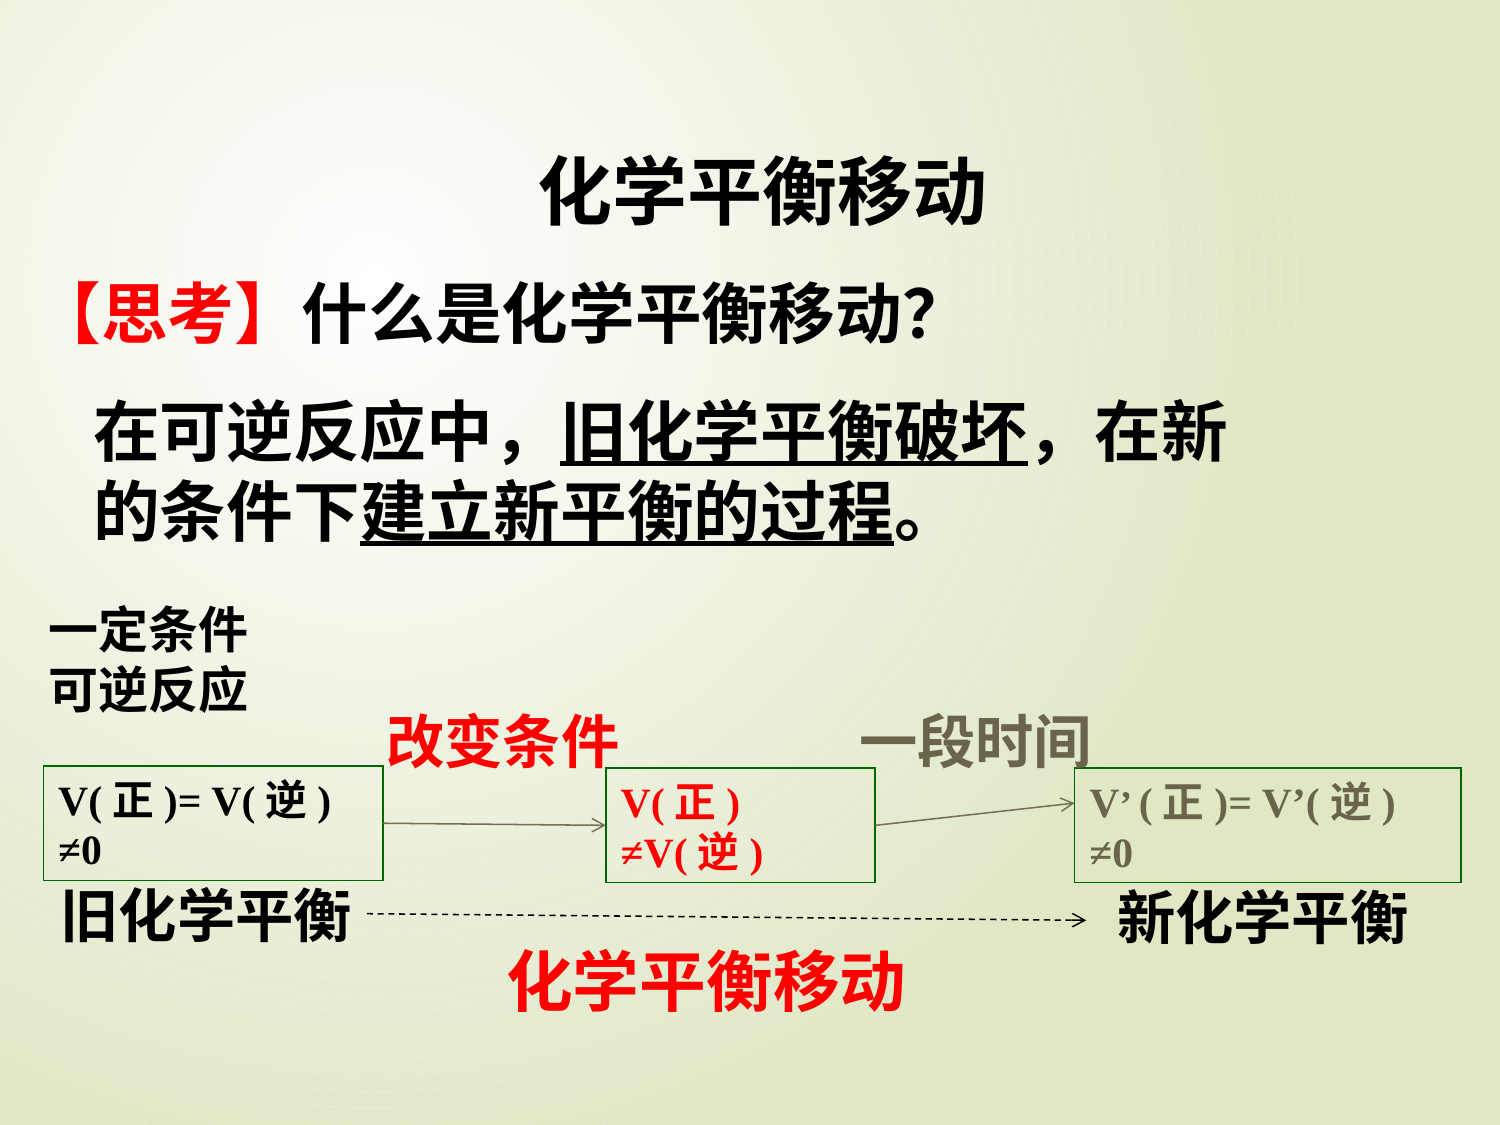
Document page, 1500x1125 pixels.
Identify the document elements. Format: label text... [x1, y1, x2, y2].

text_box 在可逆反应中，旧化学平衡破坏，在新的条件下建立新平衡的过程。 [78, 382, 1309, 557]
text_box V(正)= V(逆) ≠0 [43, 765, 384, 881]
text_box 旧化学平衡 [45, 871, 367, 957]
text_box 一段时间 [844, 697, 1138, 783]
text_box 化学平衡移动 [491, 932, 922, 1027]
text_box 化学平衡移动 [301, 137, 1241, 242]
text_box 【思考】什么是化学平衡移动？ [19, 264, 1134, 359]
text_box 改变条件 [371, 697, 641, 783]
text_box V(正) ≠V(逆) [605, 767, 876, 883]
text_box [369, 913, 1087, 921]
text_box 一定条件 可逆反应 [33, 591, 264, 726]
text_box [875, 800, 1075, 804]
text_box V’ (正)= V’(逆) ≠0 [1074, 767, 1462, 883]
text_box 新化学平衡 [1102, 873, 1424, 959]
